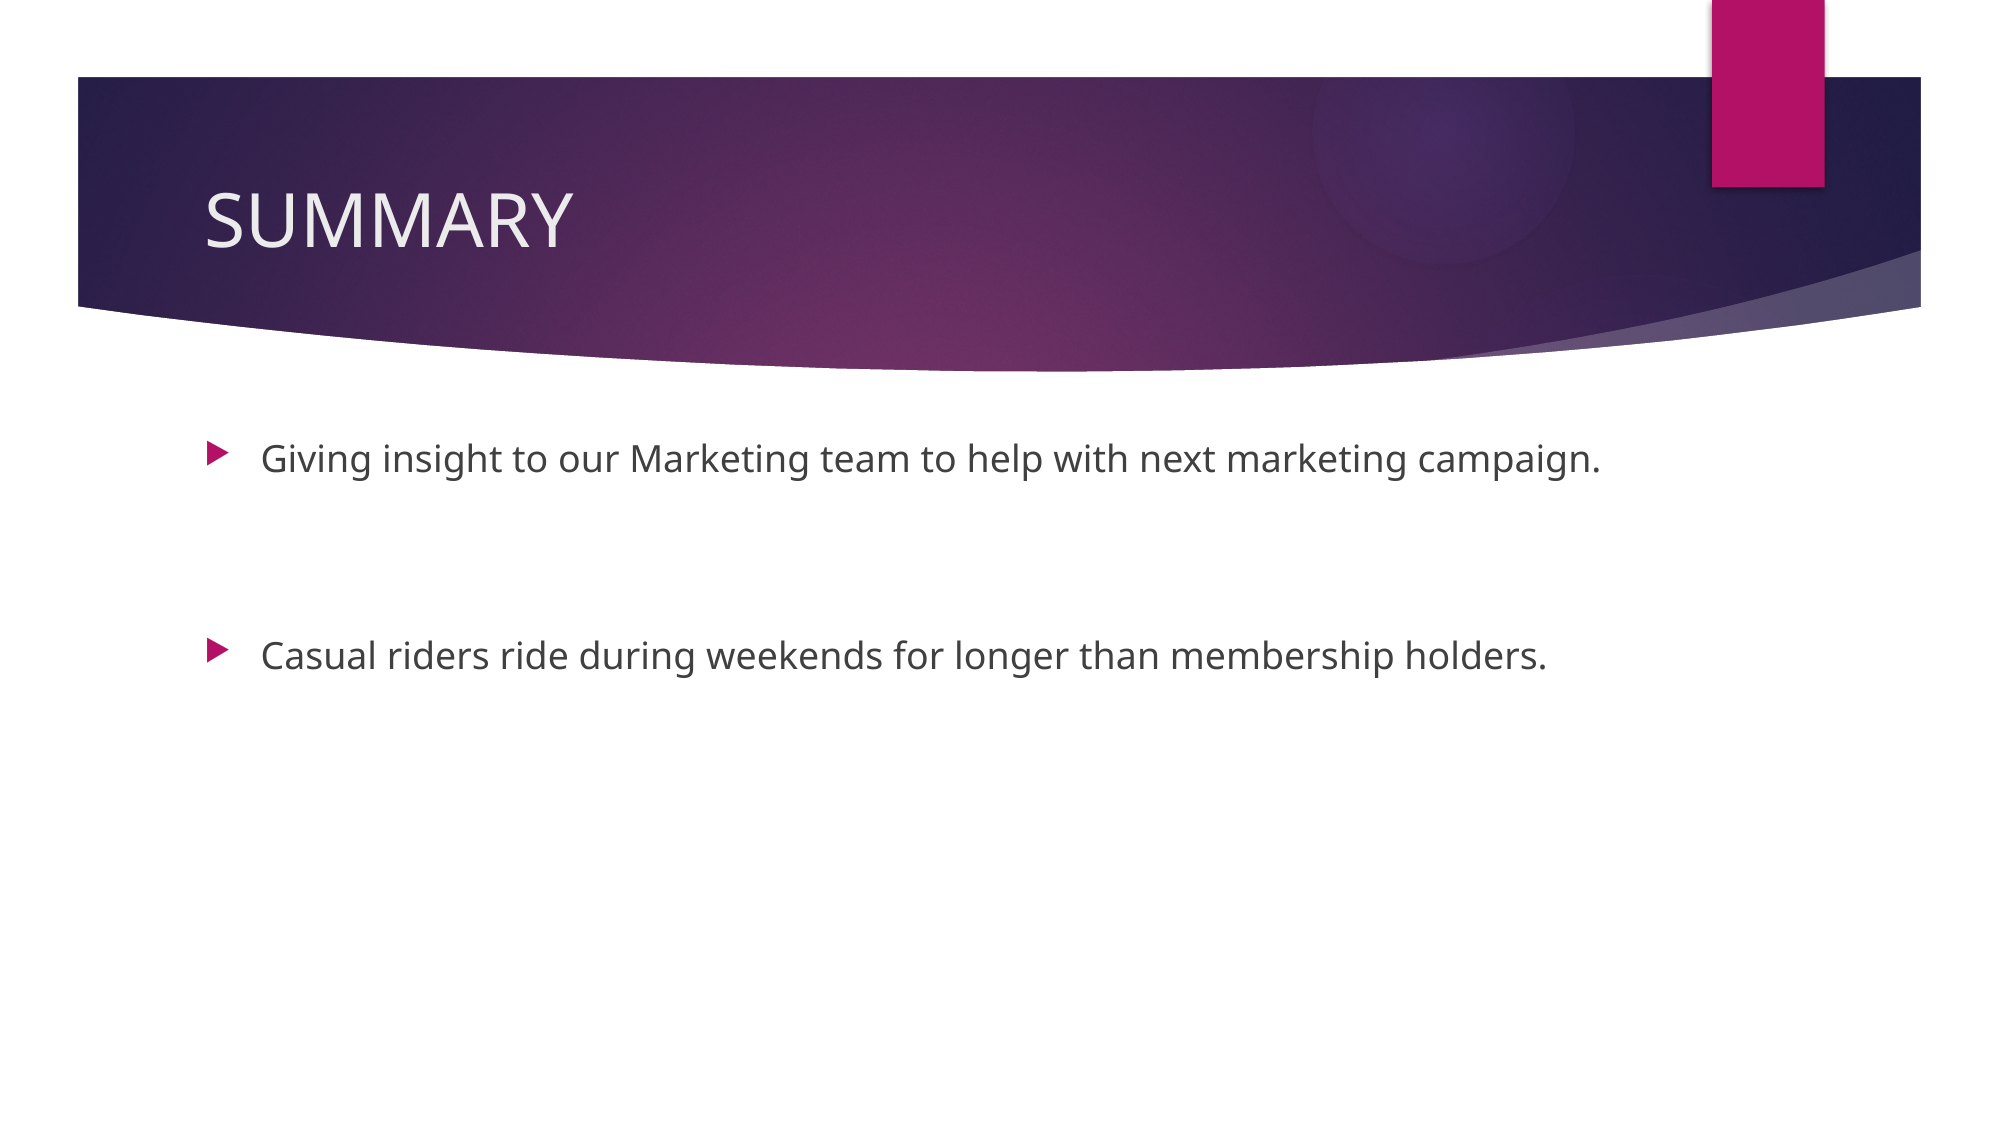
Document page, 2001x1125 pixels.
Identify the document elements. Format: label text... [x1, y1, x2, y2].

title SUMMARY [189, 159, 1627, 276]
list Giving insight to our Marketing team to help with next marketing campaign. Casual riders ride during weekends for longer than membership holders. [189, 427, 1638, 988]
